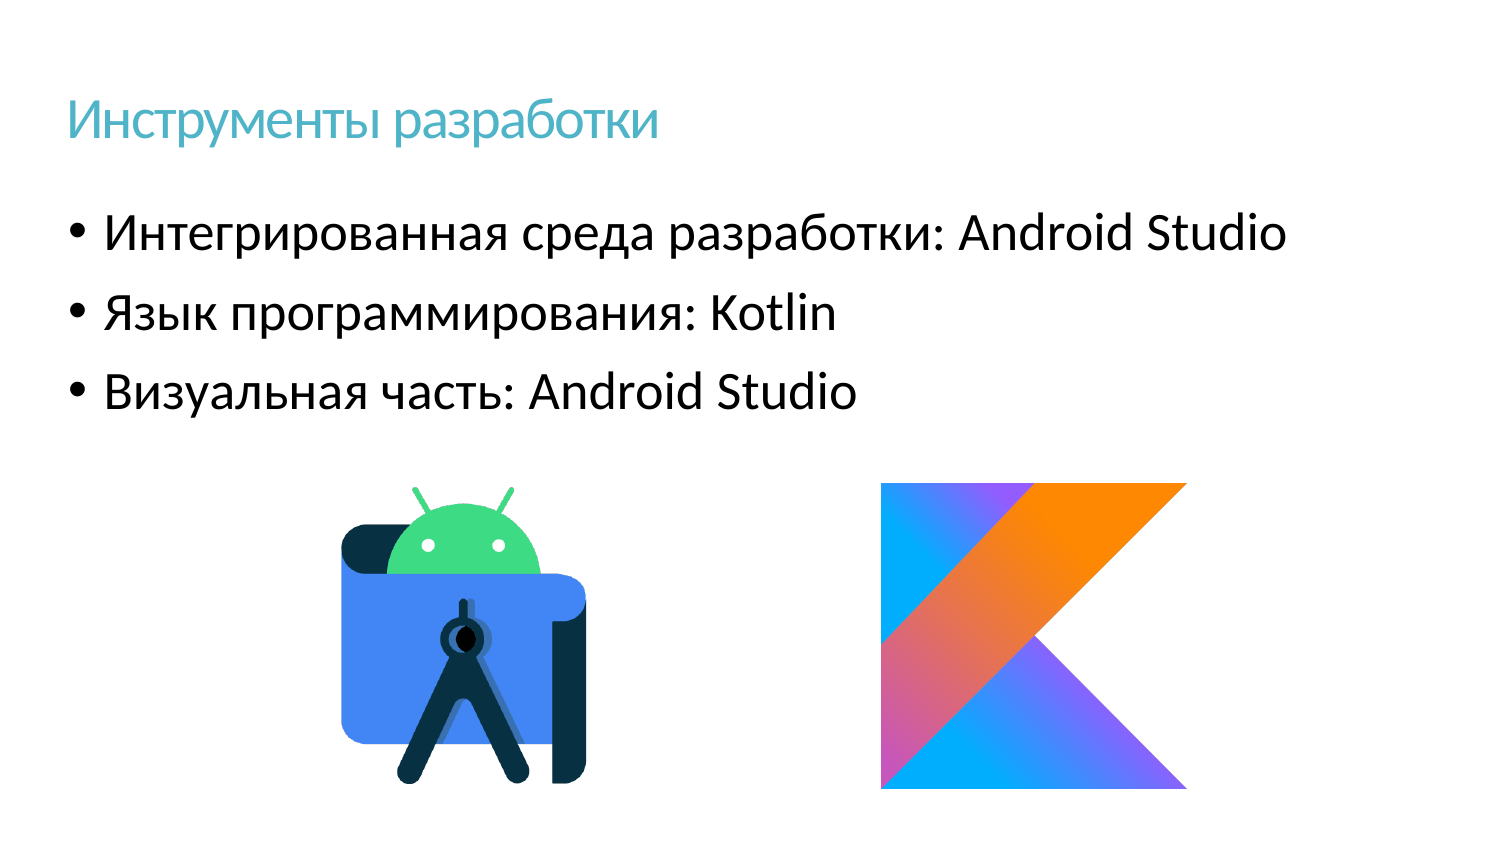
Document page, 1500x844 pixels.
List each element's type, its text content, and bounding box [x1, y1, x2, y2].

picture [881, 482, 1187, 789]
title Инструменты разработки [51, 72, 1449, 167]
list Интегрированная среда разработки: Android Studio Язык программирования: Kotlin Визуальная часть: Android Studio [51, 189, 1338, 647]
picture [310, 482, 616, 789]
